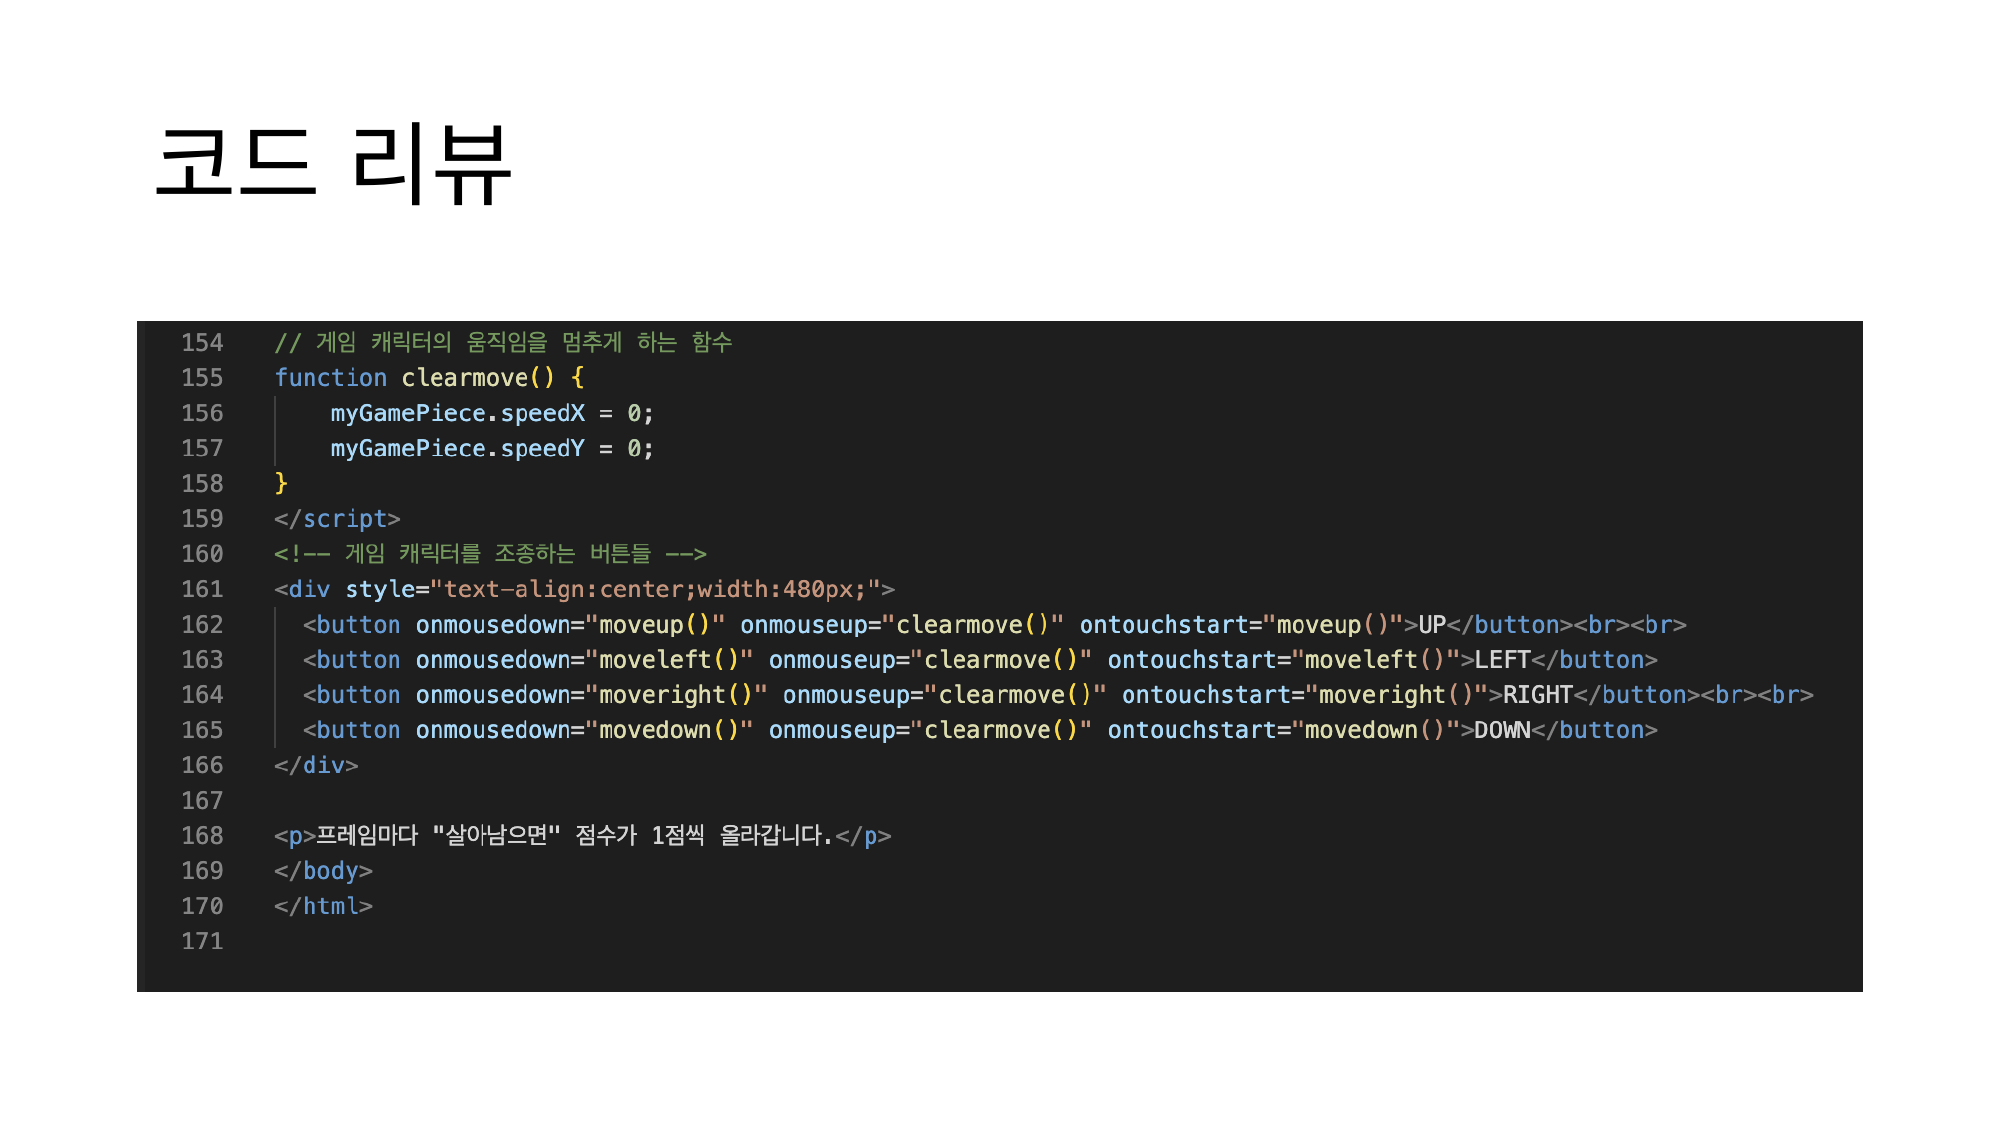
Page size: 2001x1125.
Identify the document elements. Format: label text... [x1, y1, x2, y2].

title 코드 리뷰 [137, 59, 1863, 278]
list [137, 321, 1863, 992]
